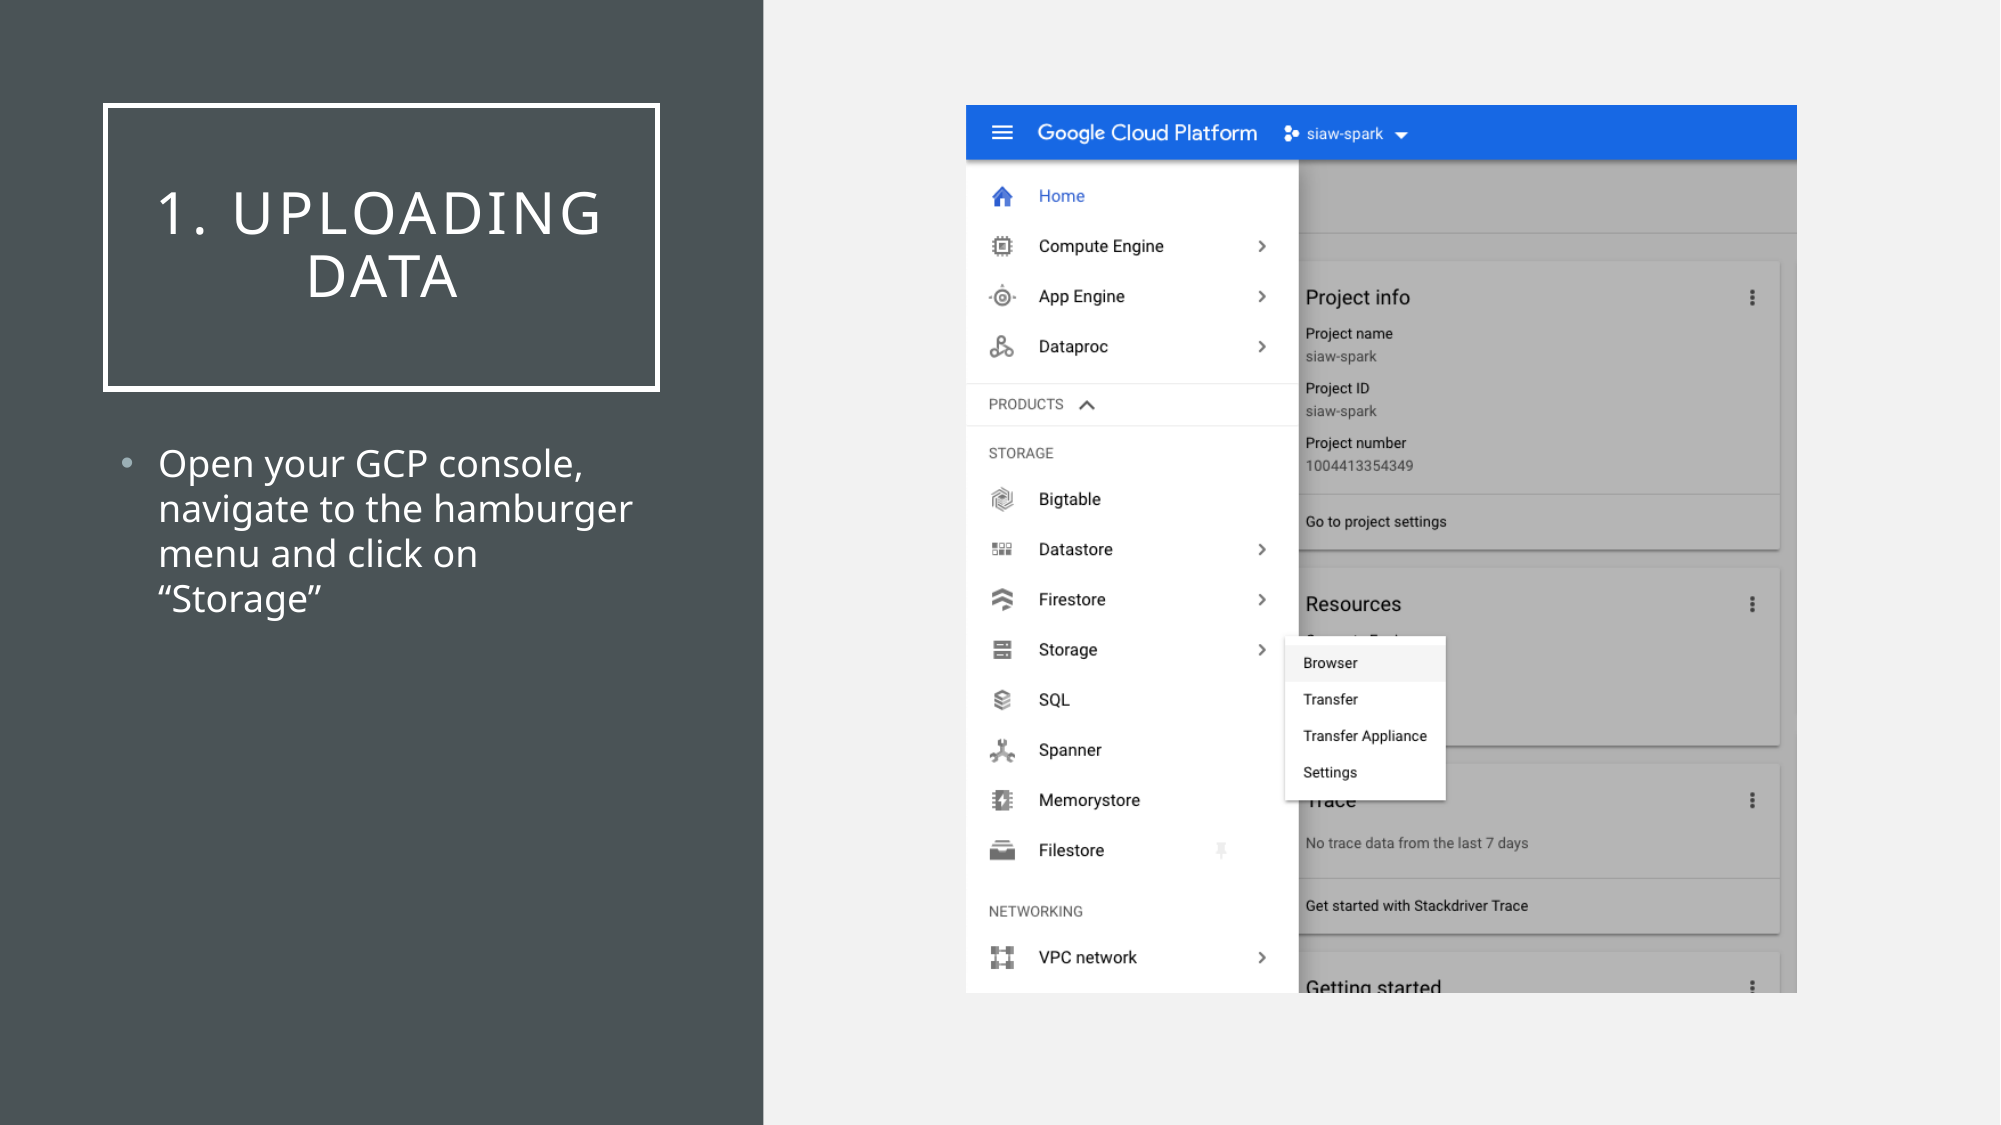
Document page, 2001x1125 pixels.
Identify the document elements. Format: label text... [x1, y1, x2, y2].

picture [966, 105, 1797, 993]
text_box [0, 0, 764, 1125]
text_box [764, 0, 2000, 1125]
list Open your GCP console, navigate to the hamburger menu and click on “Storage” [105, 432, 658, 994]
title 1. Uploading Data [103, 103, 660, 392]
